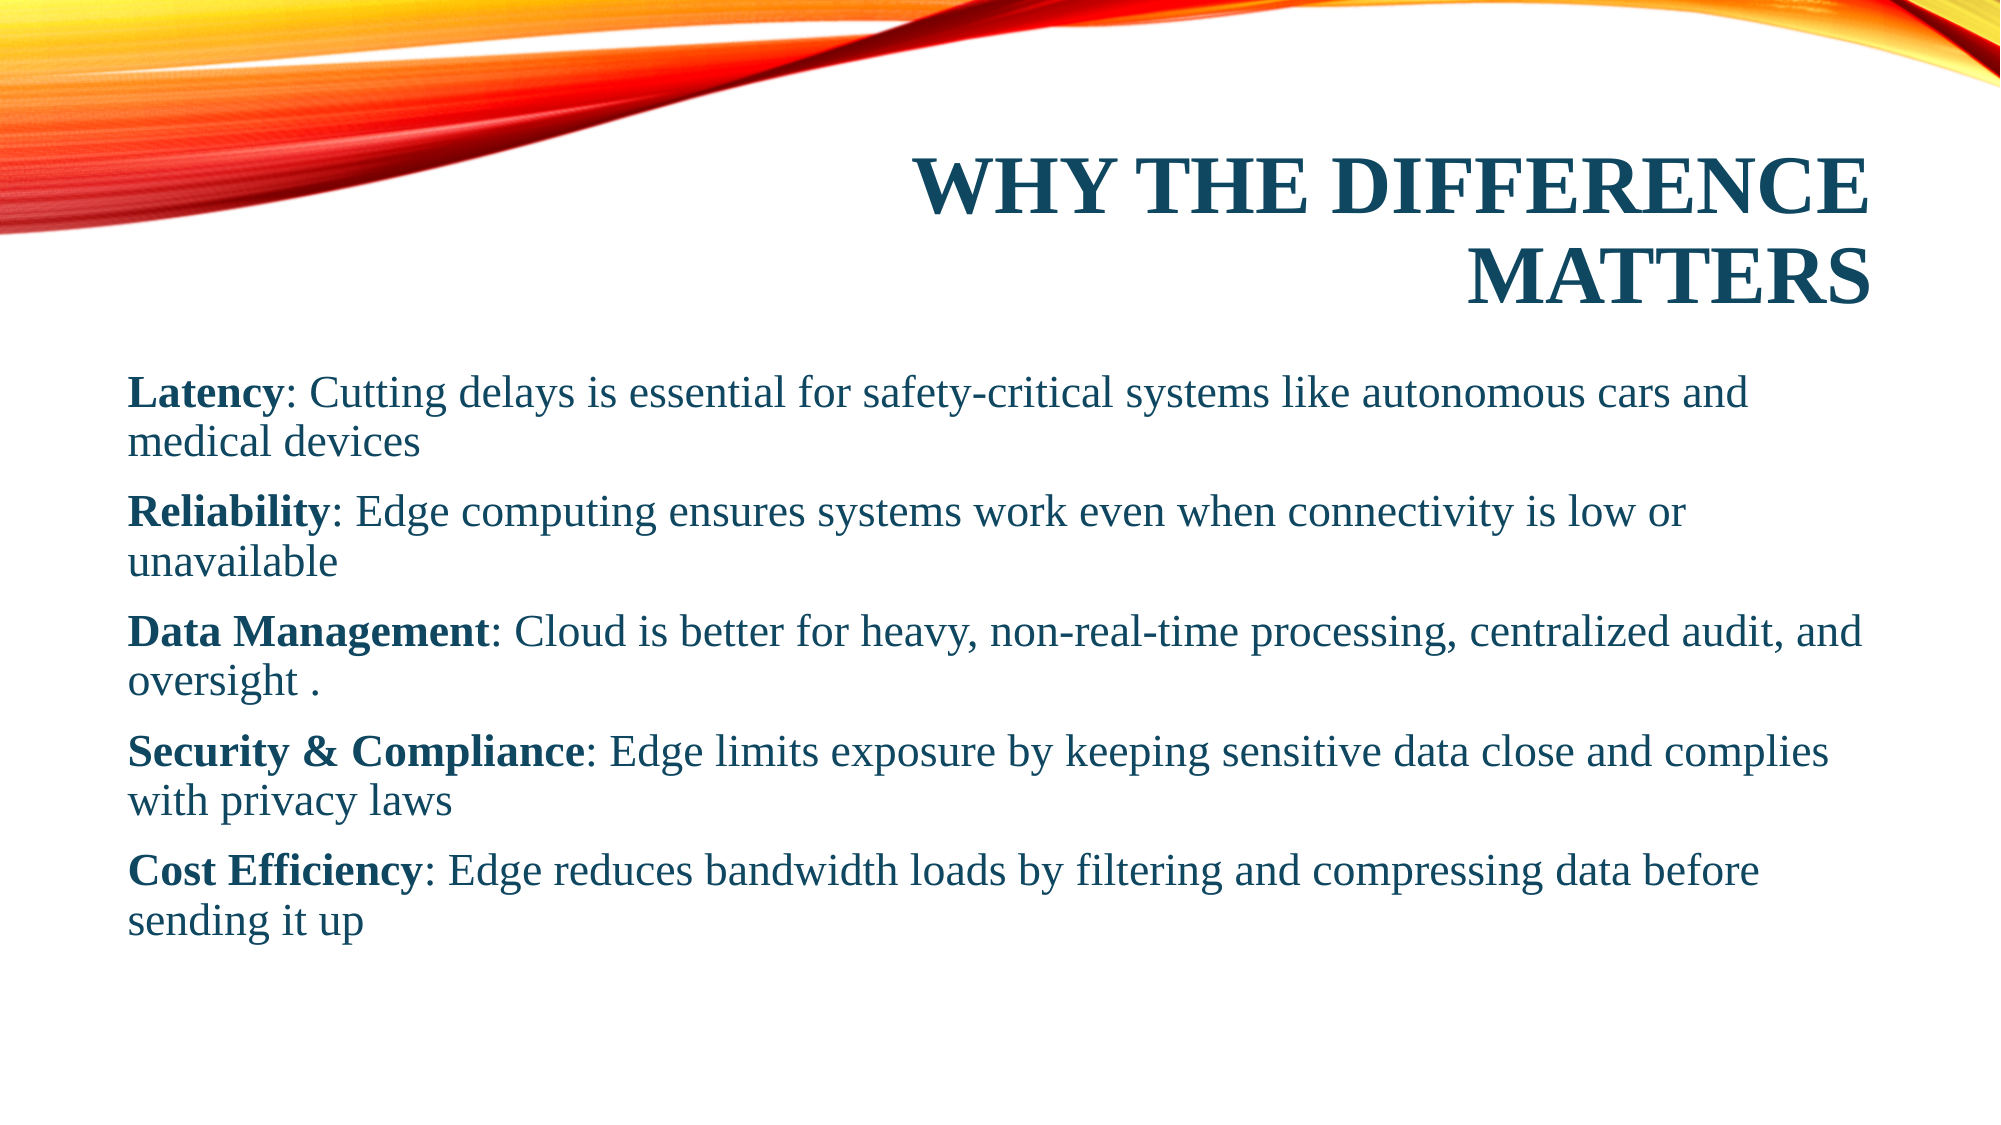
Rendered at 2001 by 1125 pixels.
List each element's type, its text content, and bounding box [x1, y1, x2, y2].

list Latency: Cutting delays is essential for safety-critical systems like autonomous cars and medical devices Reliability: Edge computing ensures systems work even when connectivity is low or unavailable Data Management: Cloud is better for heavy, non-real-time processing, centralized audit, and oversight . Security & Compliance: Edge limits exposure by keeping sensitive data close and complies with privacy laws Cost Efficiency: Edge reduces bandwidth loads by filtering and compressing data before sending it up [112, 360, 1888, 1021]
picture [0, 0, 2000, 237]
title Why the Difference Matters [474, 125, 1888, 338]
